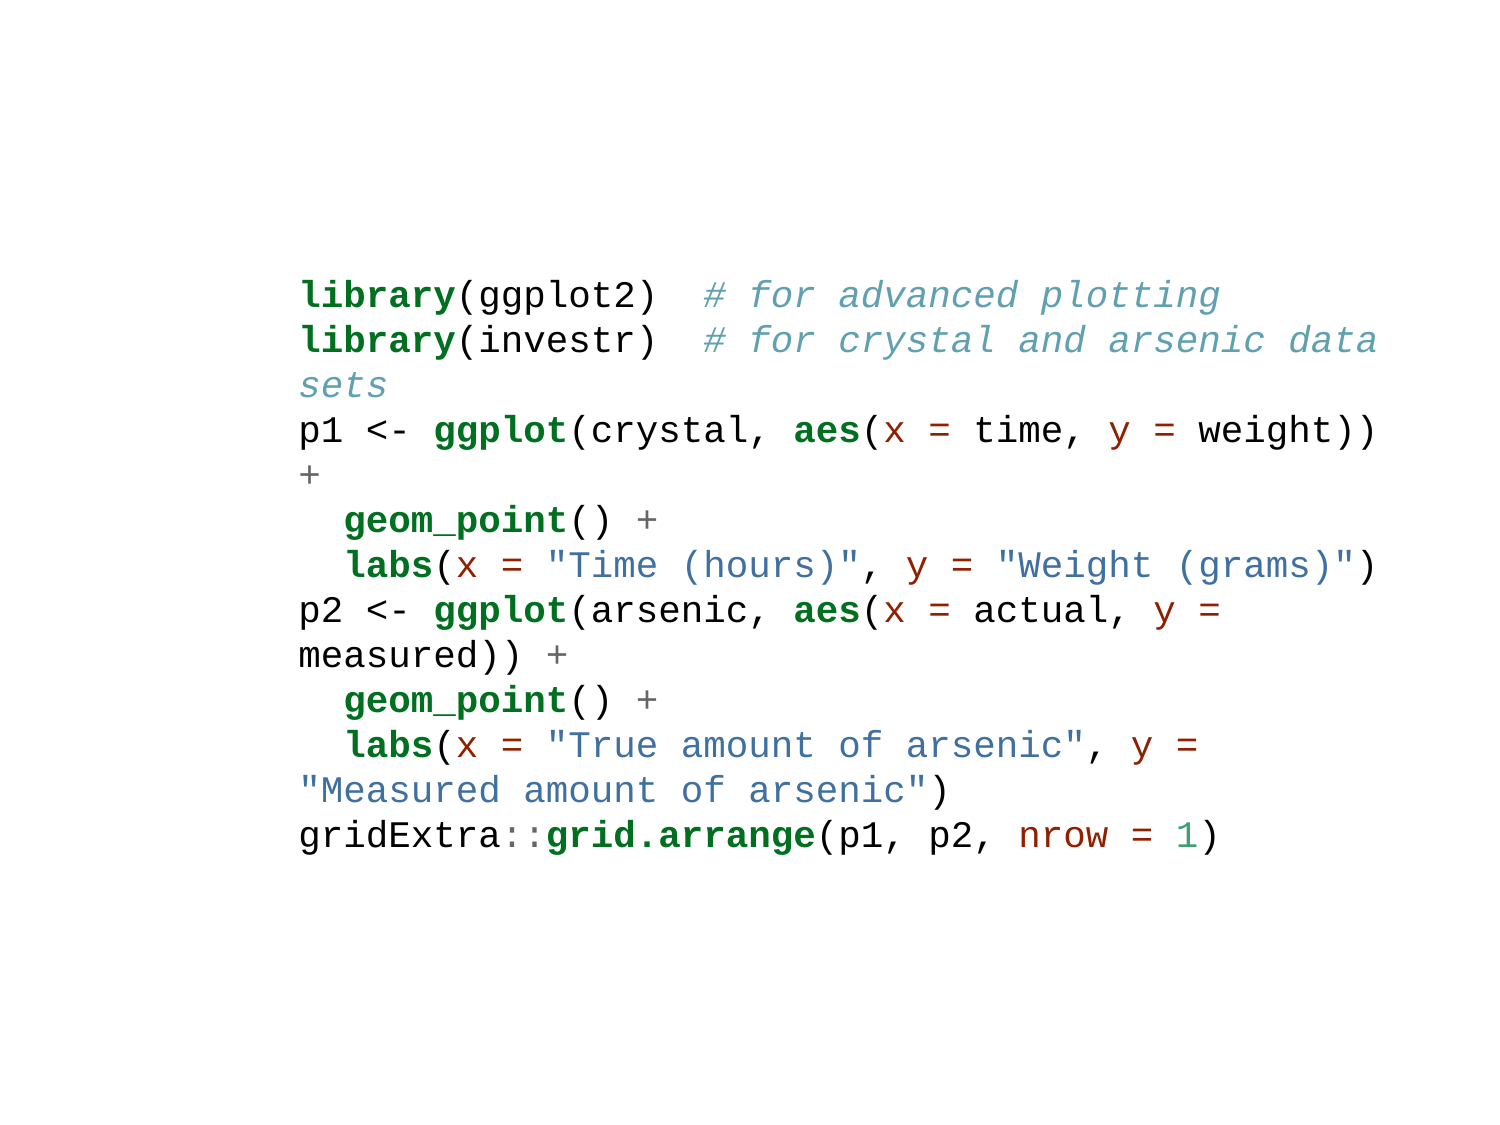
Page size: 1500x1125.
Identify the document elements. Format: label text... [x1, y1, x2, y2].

list library(ggplot2) # for advanced plotting library(investr) # for crystal and arsenic data sets p1 <- ggplot(crystal, aes(x = time, y = weight)) + geom_point() + labs(x = "Time (hours)", y = "Weight (grams)") p2 <- ggplot(arsenic, aes(x = actual, y = measured)) + geom_point() + labs(x = "True amount of arsenic", y = "Measured amount of arsenic") gridExtra::grid.arrange(p1, p2, nrow = 1) [75, 262, 1425, 1005]
